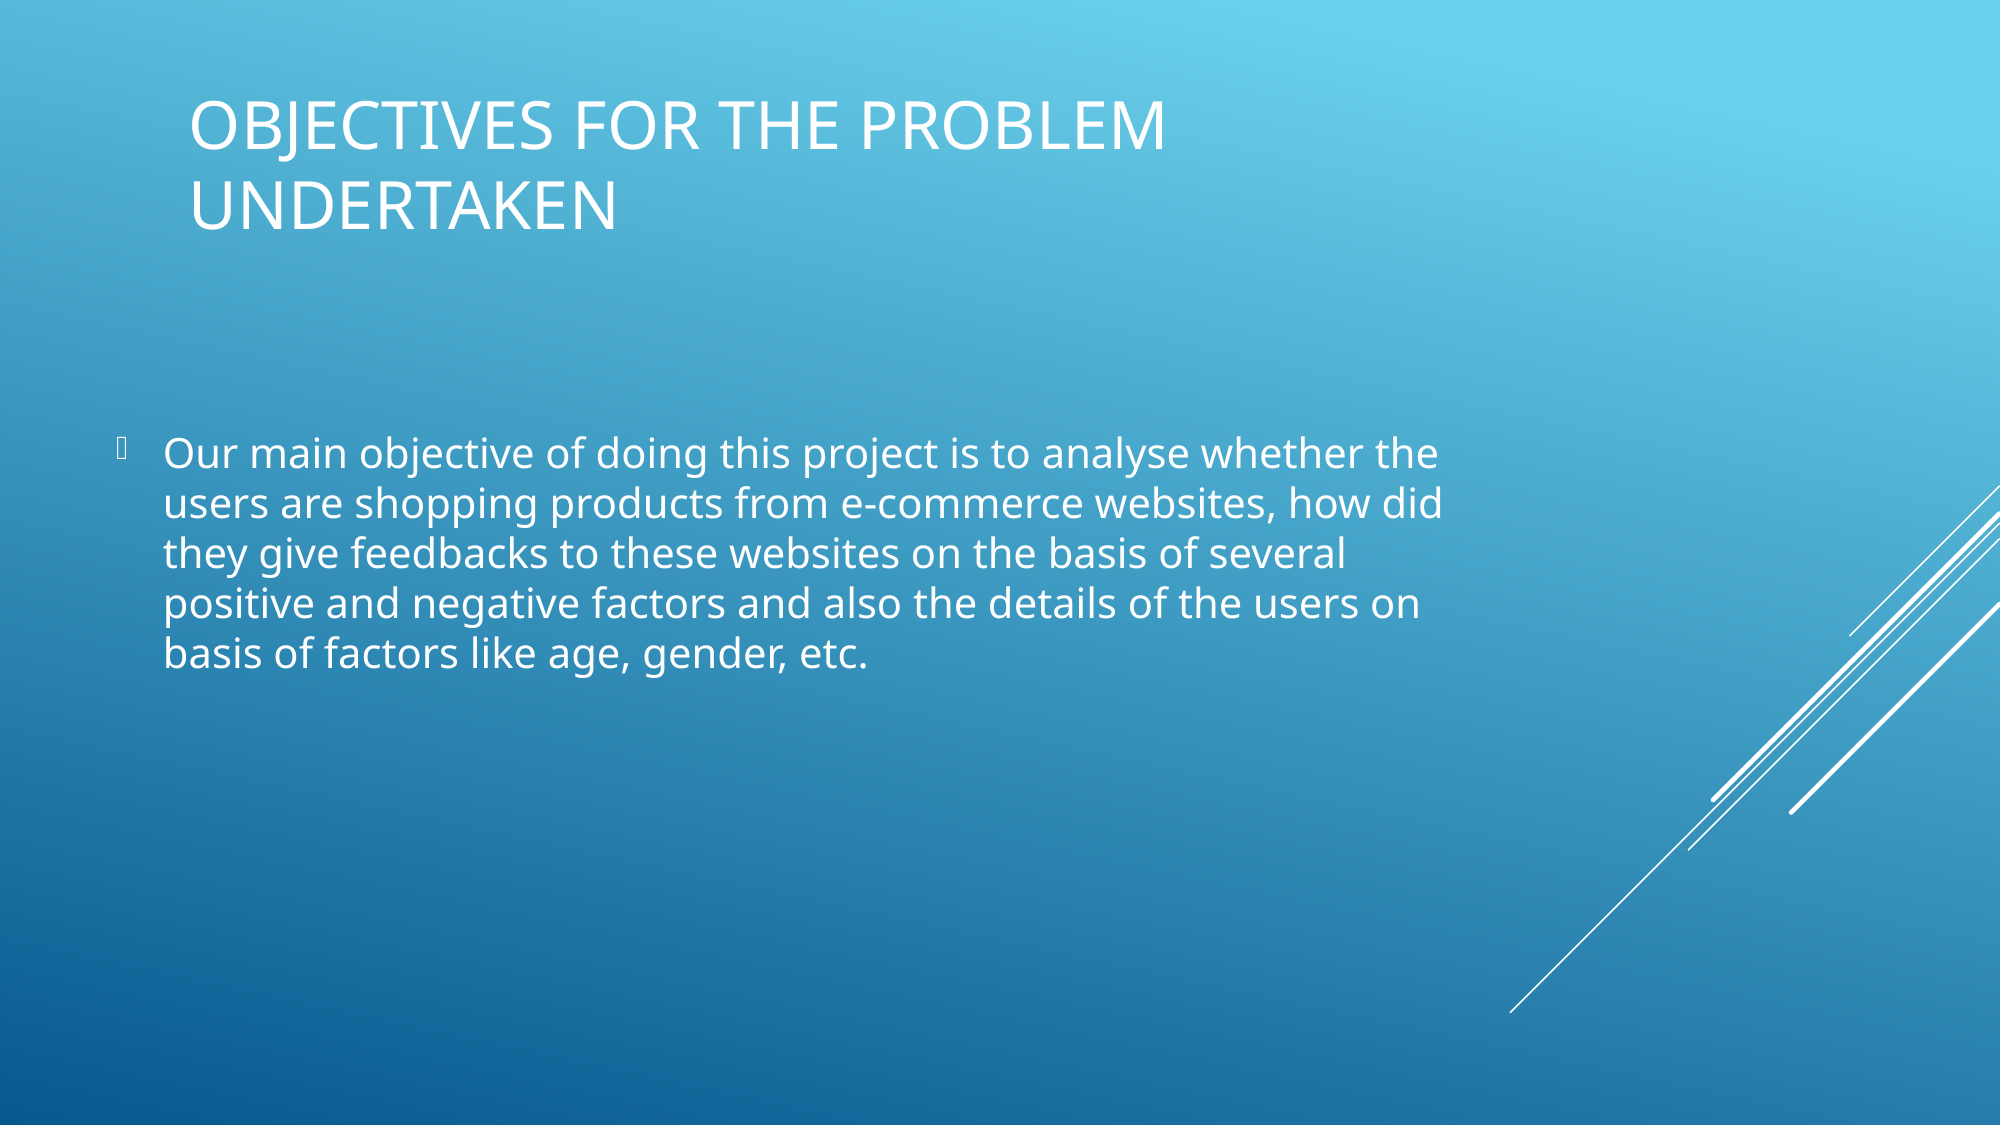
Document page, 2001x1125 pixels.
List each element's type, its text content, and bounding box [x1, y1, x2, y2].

title objectives for the Problem Undertaken [173, 0, 1574, 670]
list Our main objective of doing this project is to analyse whether the users are shopping products from e-commerce websites, how did they give feedbacks to these websites on the basis of several positive and negative factors and also the details of the users on basis of factors like age, gender, etc. [101, 145, 1502, 1029]
